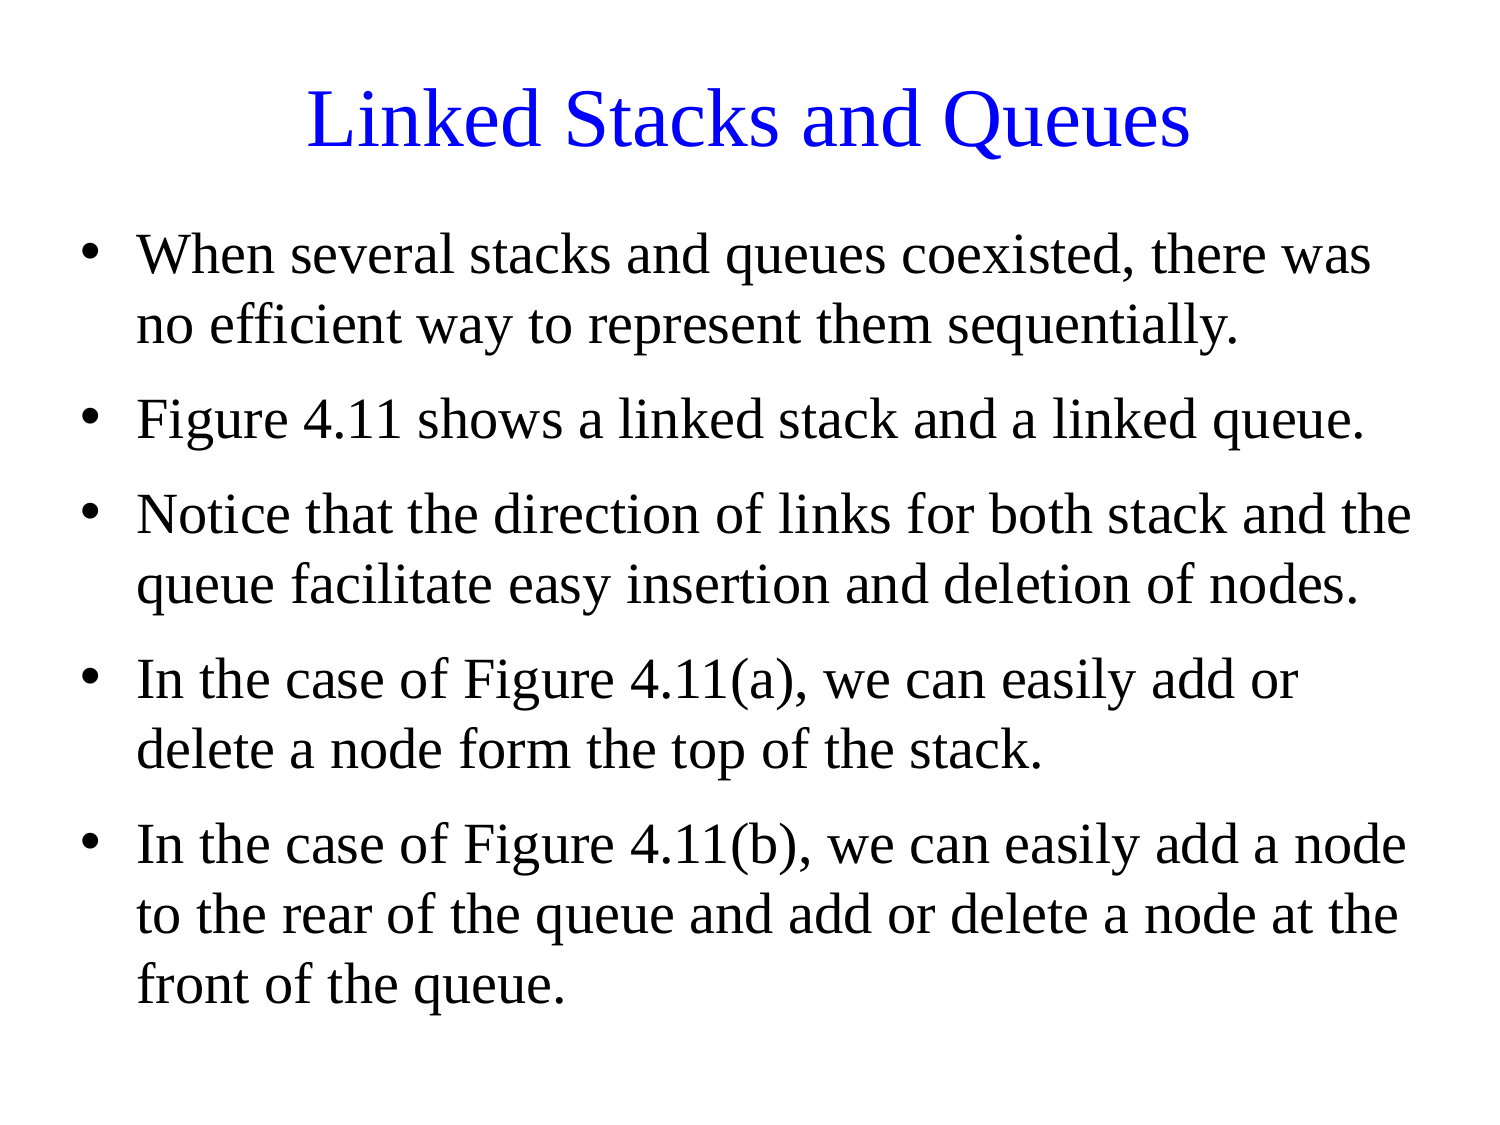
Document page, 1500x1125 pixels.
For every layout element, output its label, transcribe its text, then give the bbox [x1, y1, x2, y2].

list When several stacks and queues coexisted, there was no efficient way to represent them sequentially. Figure 4.11 shows a linked stack and a linked queue. Notice that the direction of links for both stack and the queue facilitate easy insertion and deletion of nodes. In the case of Figure 4.11(a), we can easily add or delete a node form the top of the stack. In the case of Figure 4.11(b), we can easily add a node to the rear of the queue and add or delete a node at the front of the queue. [64, 207, 1436, 1036]
title Linked Stacks and Queues [64, 42, 1436, 185]
